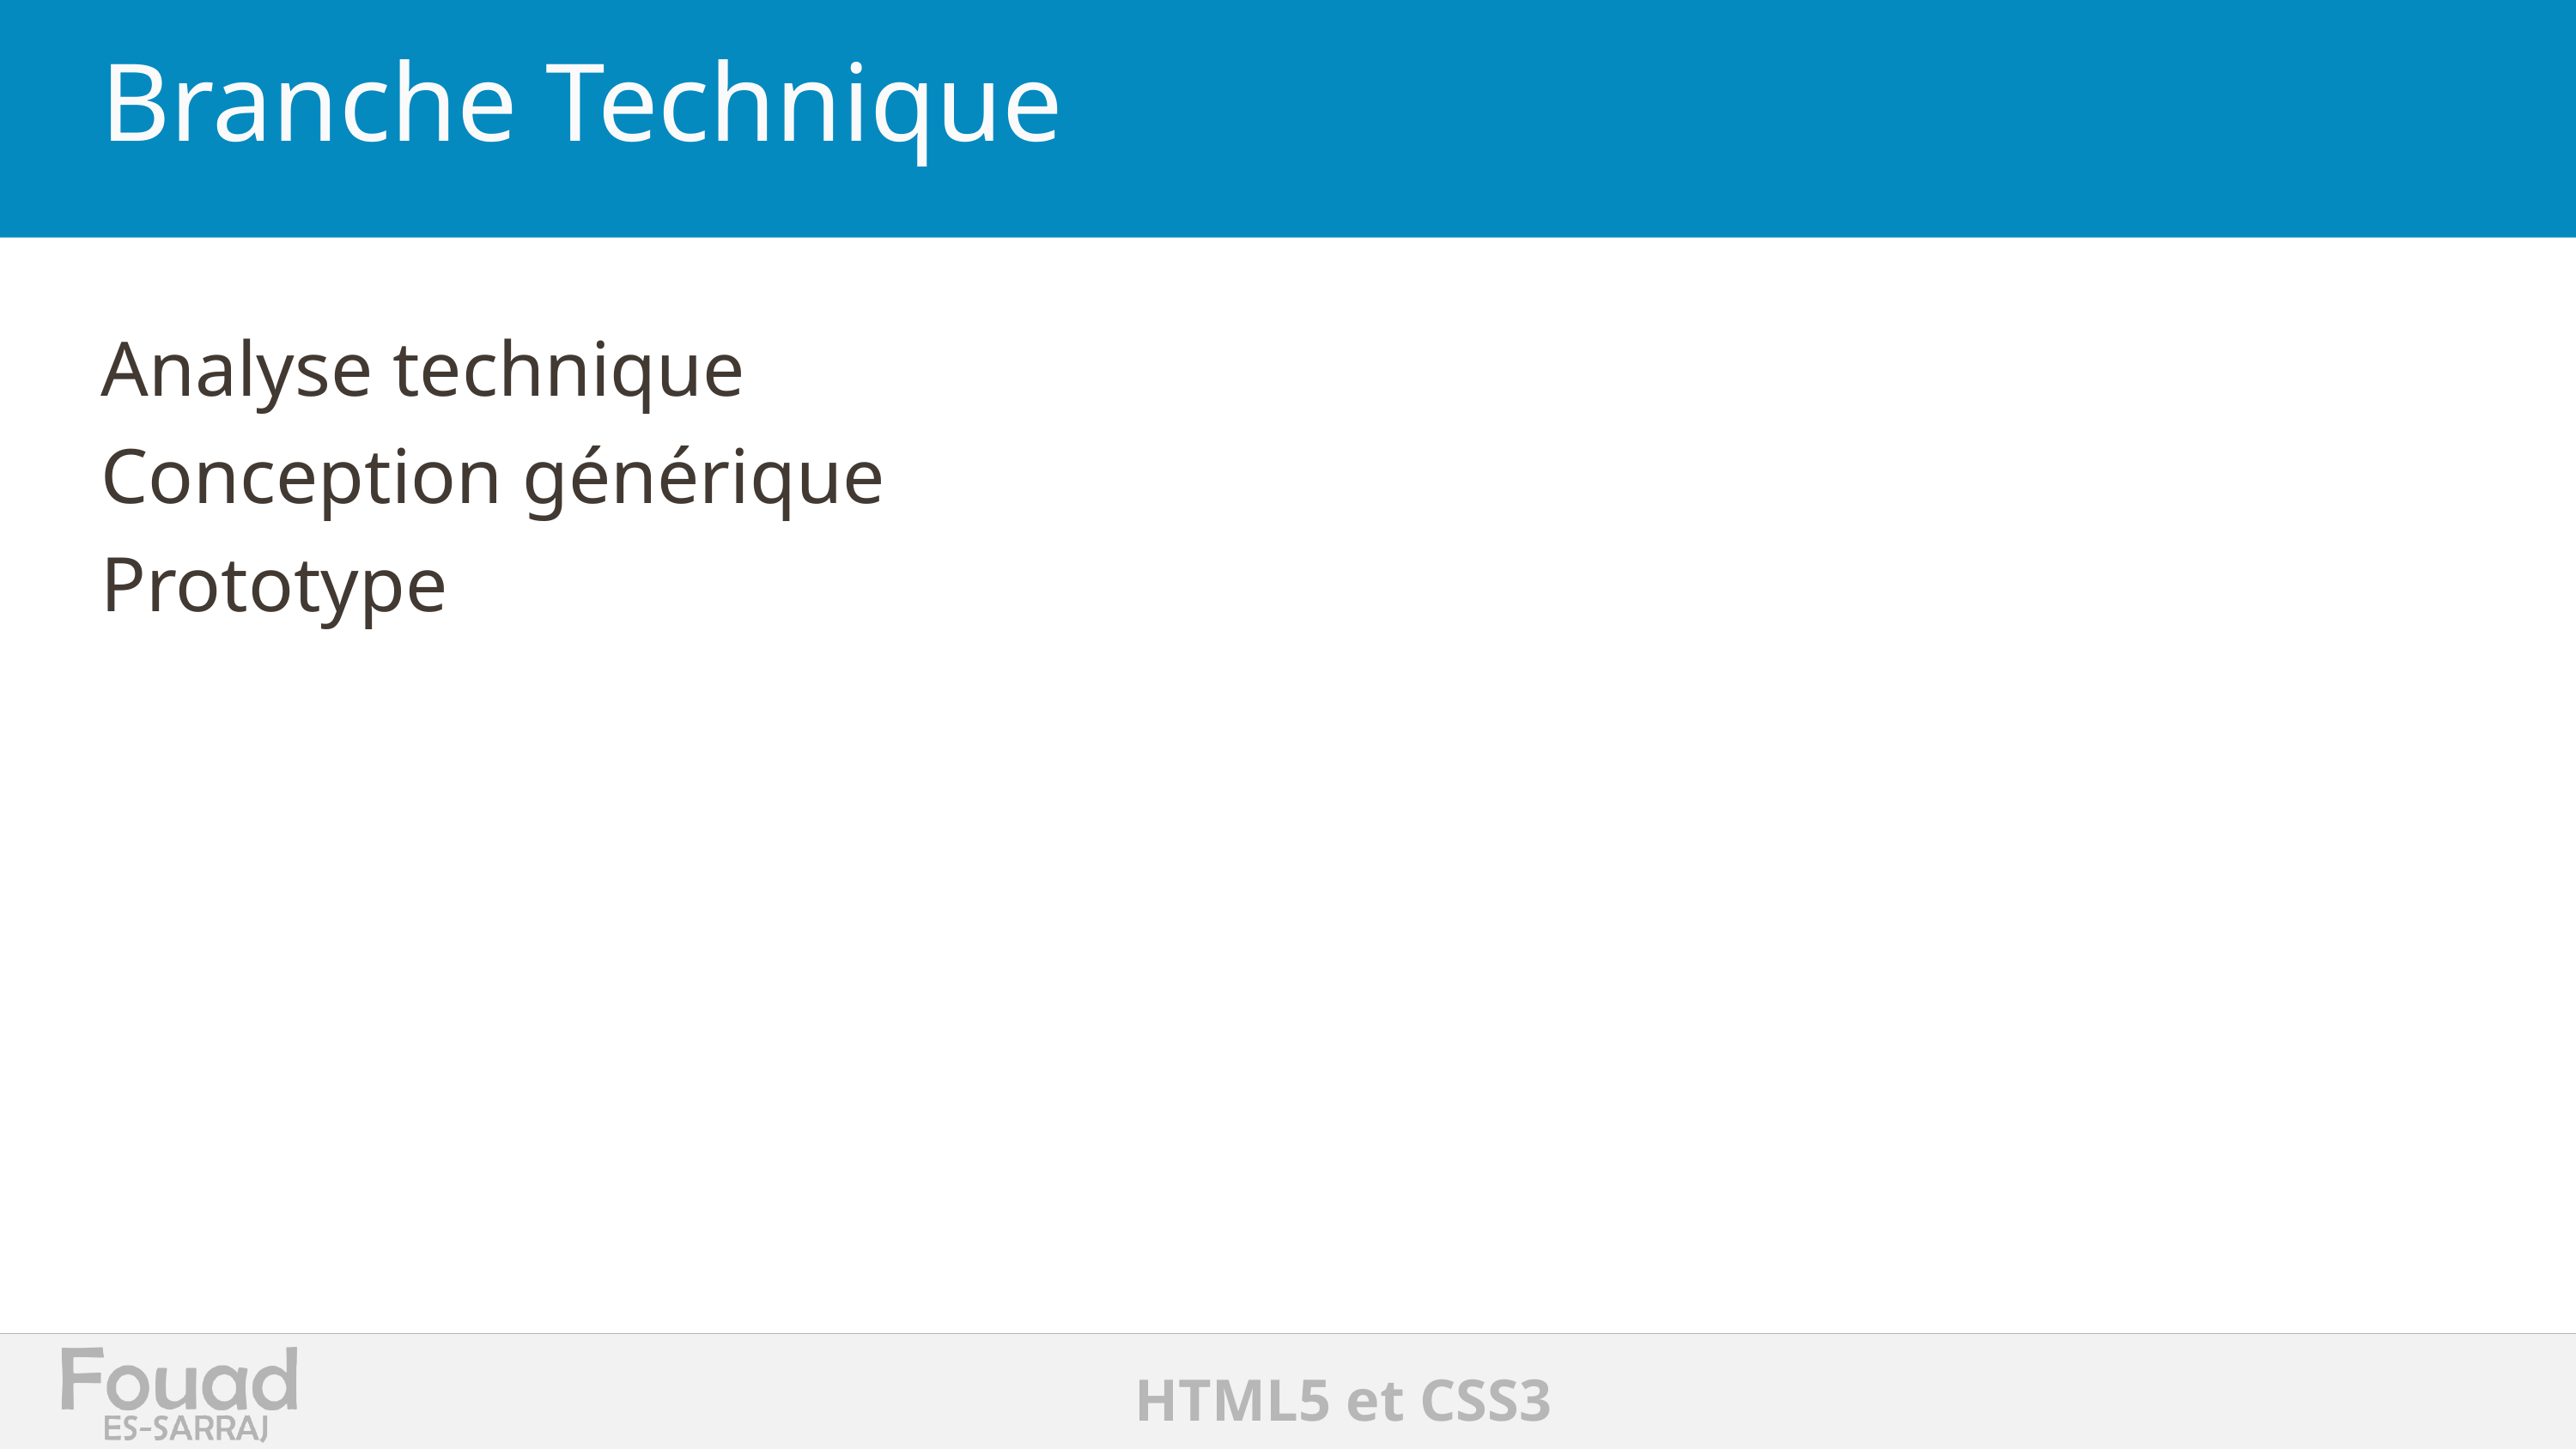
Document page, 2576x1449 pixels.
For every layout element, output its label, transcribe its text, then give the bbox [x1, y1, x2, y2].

picture [59, 1342, 299, 1444]
list Analyse technique Conception générique Prototype [88, 324, 2488, 1287]
title Branche Technique [88, 35, 2488, 197]
